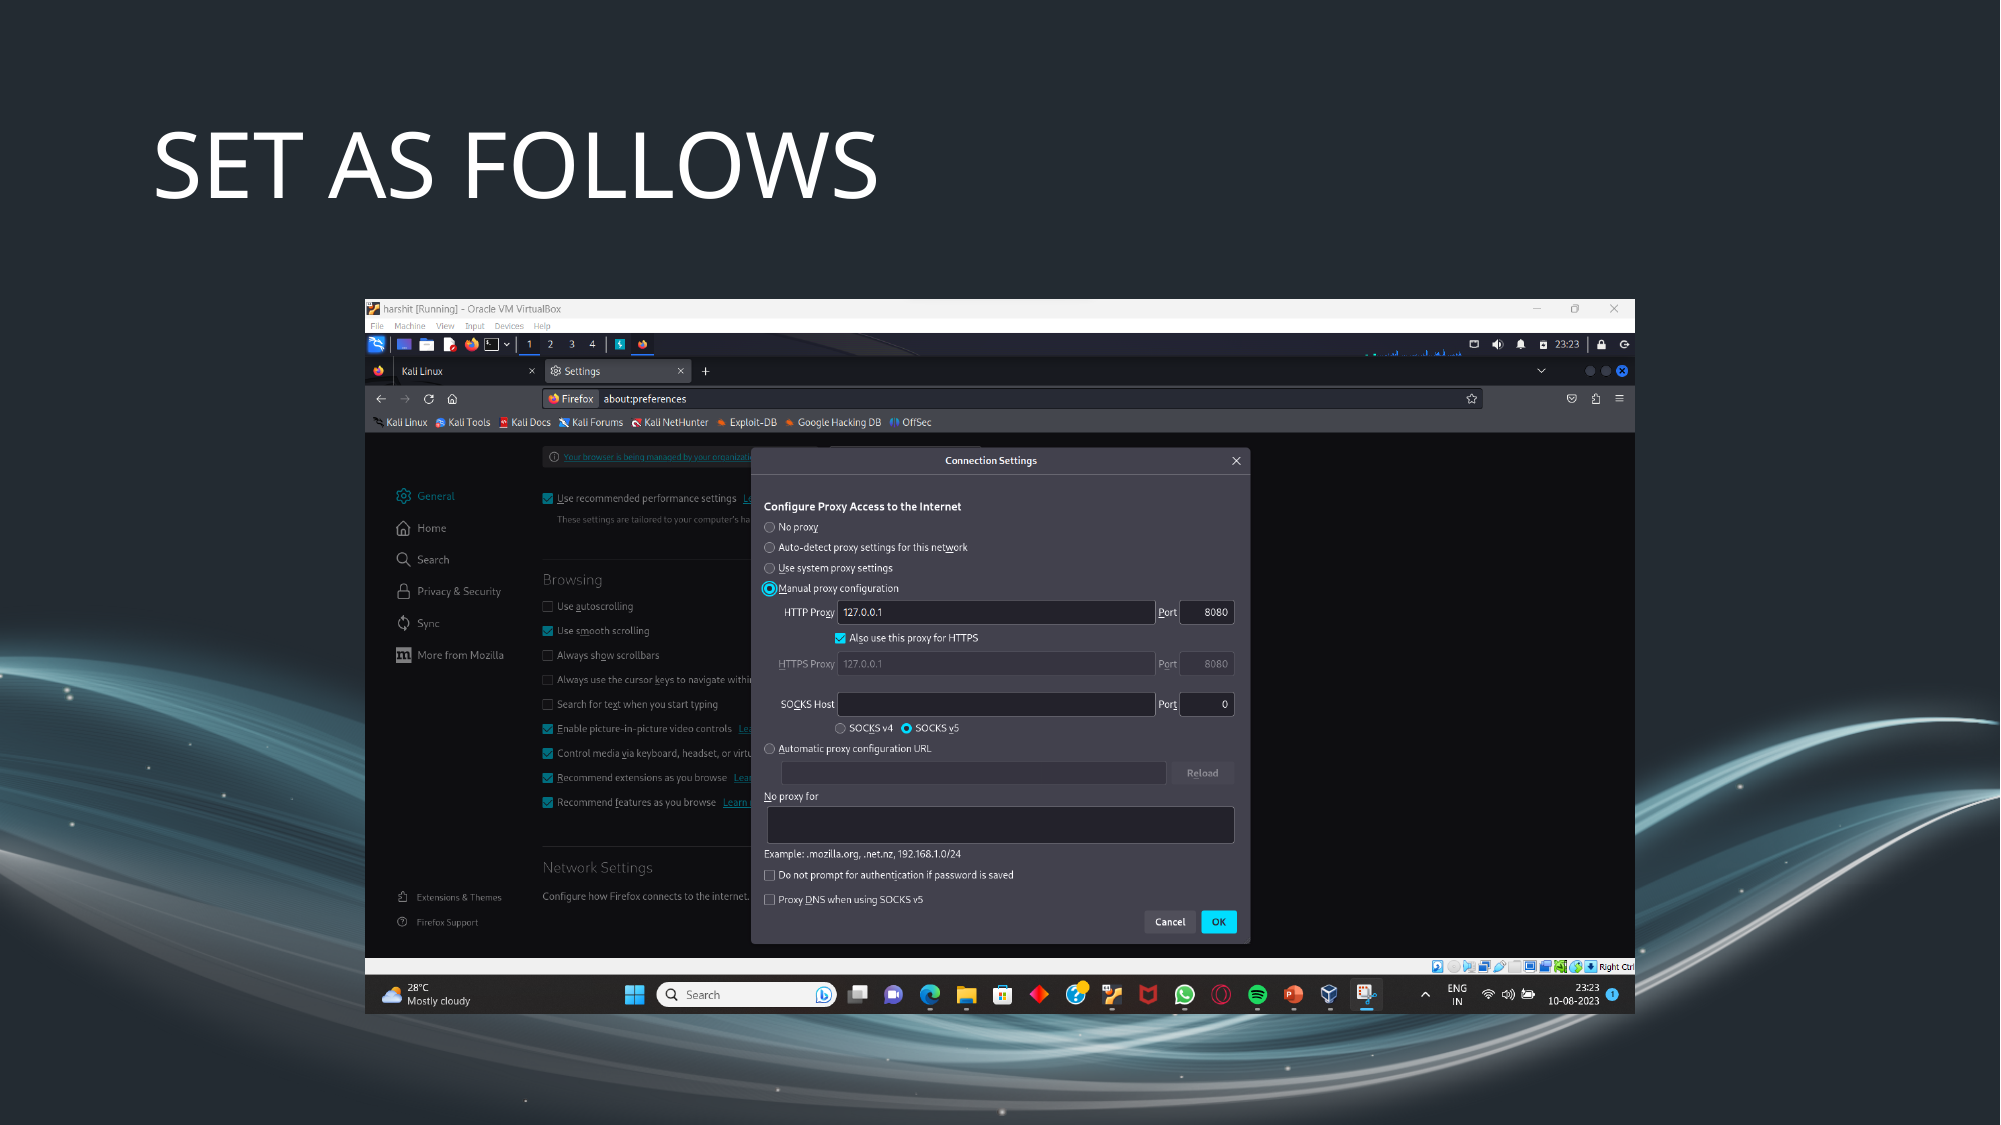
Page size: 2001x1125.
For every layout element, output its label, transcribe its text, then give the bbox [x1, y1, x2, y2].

picture [0, 0, 2000, 1125]
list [365, 299, 1635, 1014]
title SET AS FOLLOWS [137, 59, 1863, 278]
